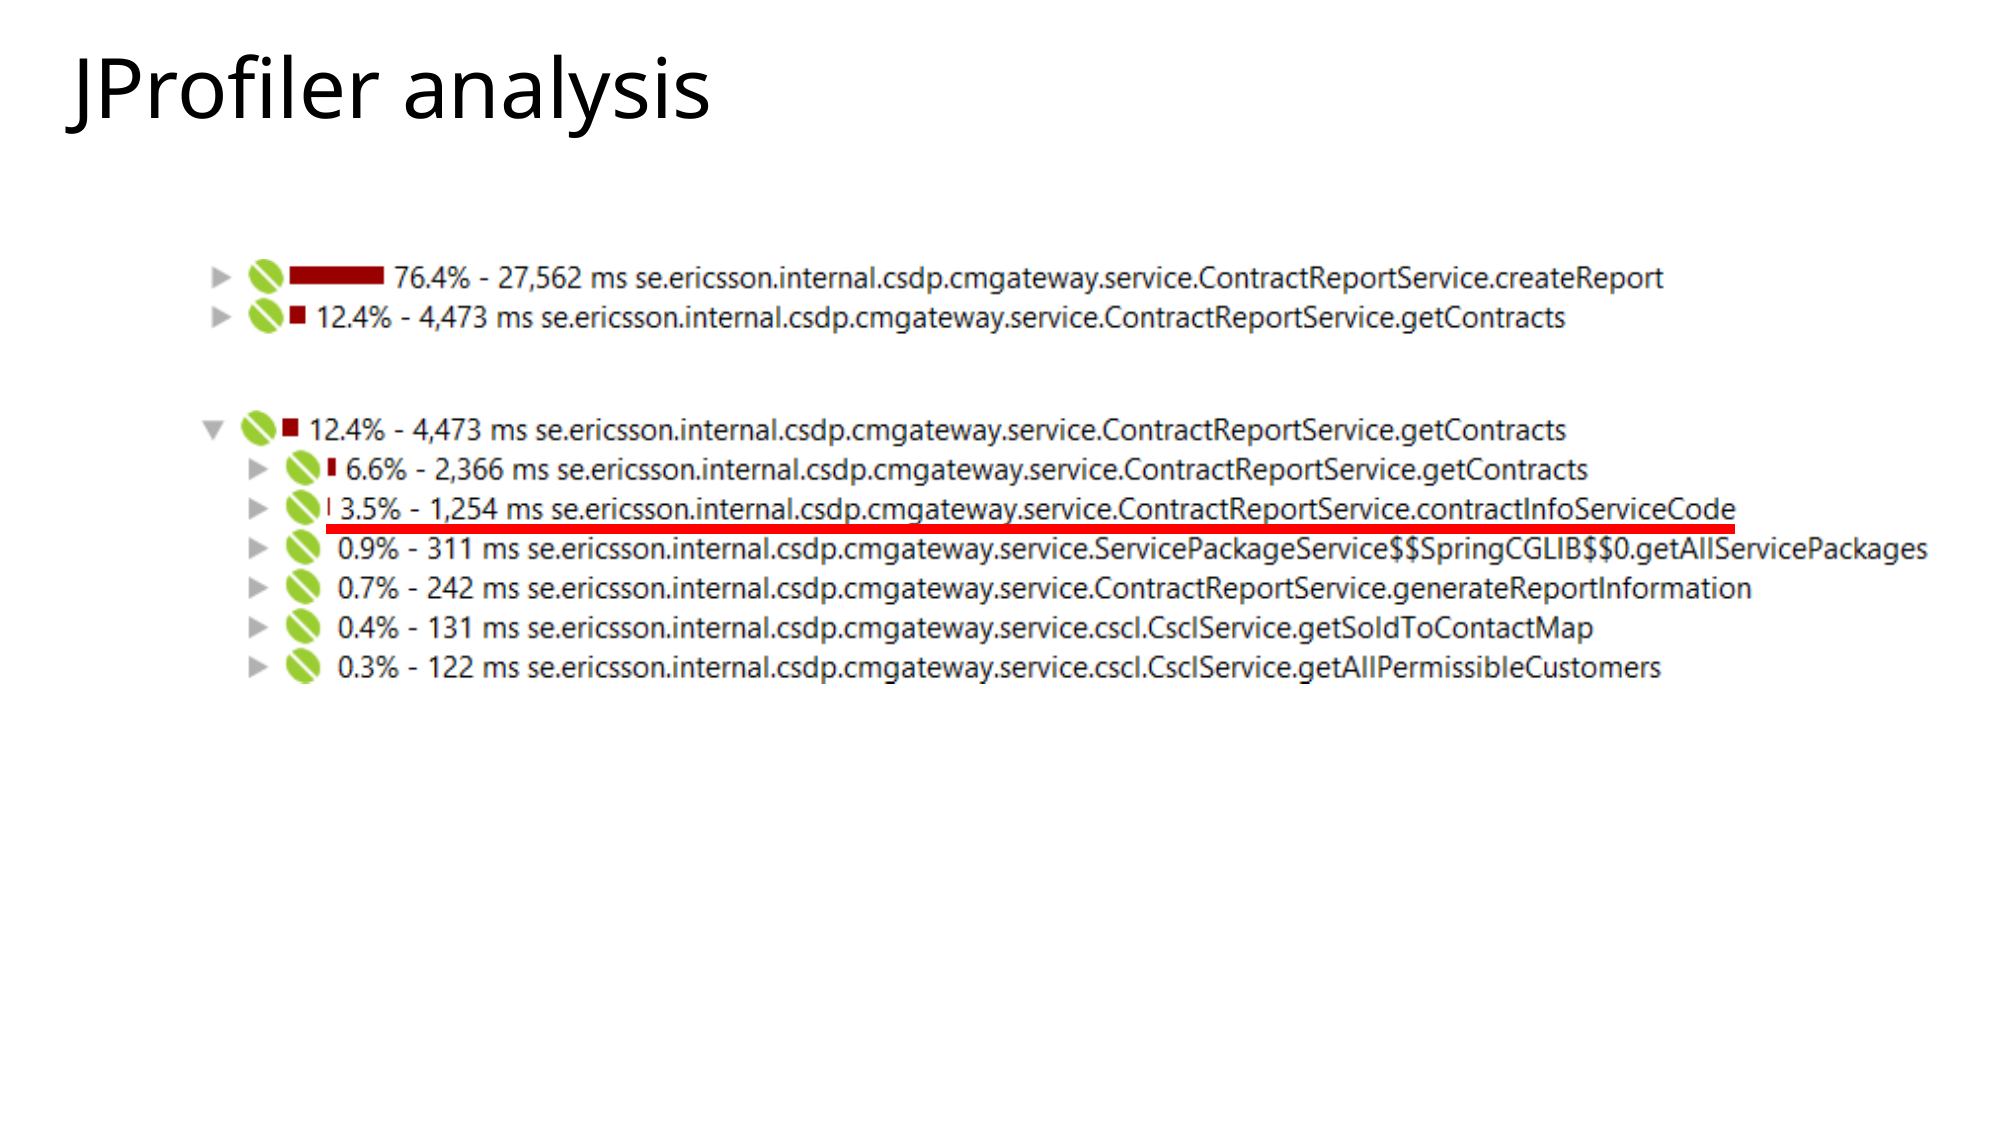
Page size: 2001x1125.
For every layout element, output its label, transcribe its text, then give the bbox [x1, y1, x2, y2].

text_box JProfiler analysis [57, 27, 1761, 143]
picture [195, 258, 1772, 337]
picture [195, 408, 1975, 685]
